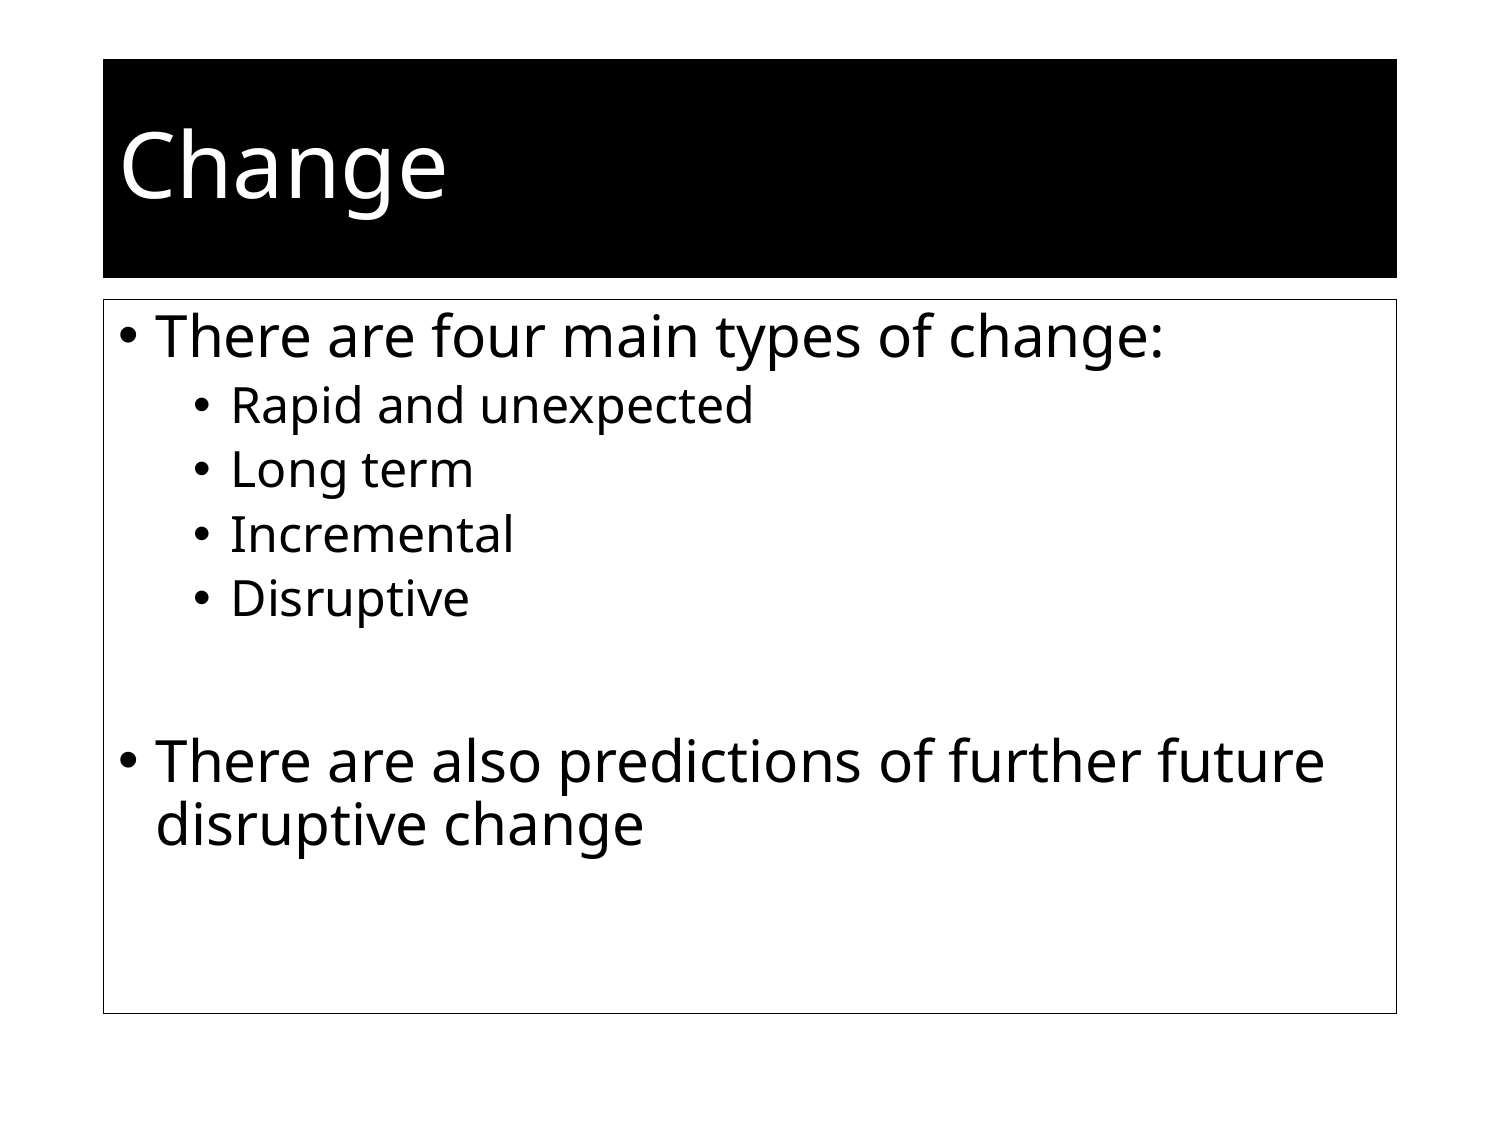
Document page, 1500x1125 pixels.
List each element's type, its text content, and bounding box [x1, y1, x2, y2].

title Change [103, 59, 1397, 278]
list There are four main types of change: Rapid and unexpected Long term Incremental Disruptive There are also predictions of further future disruptive change [103, 299, 1397, 1014]
